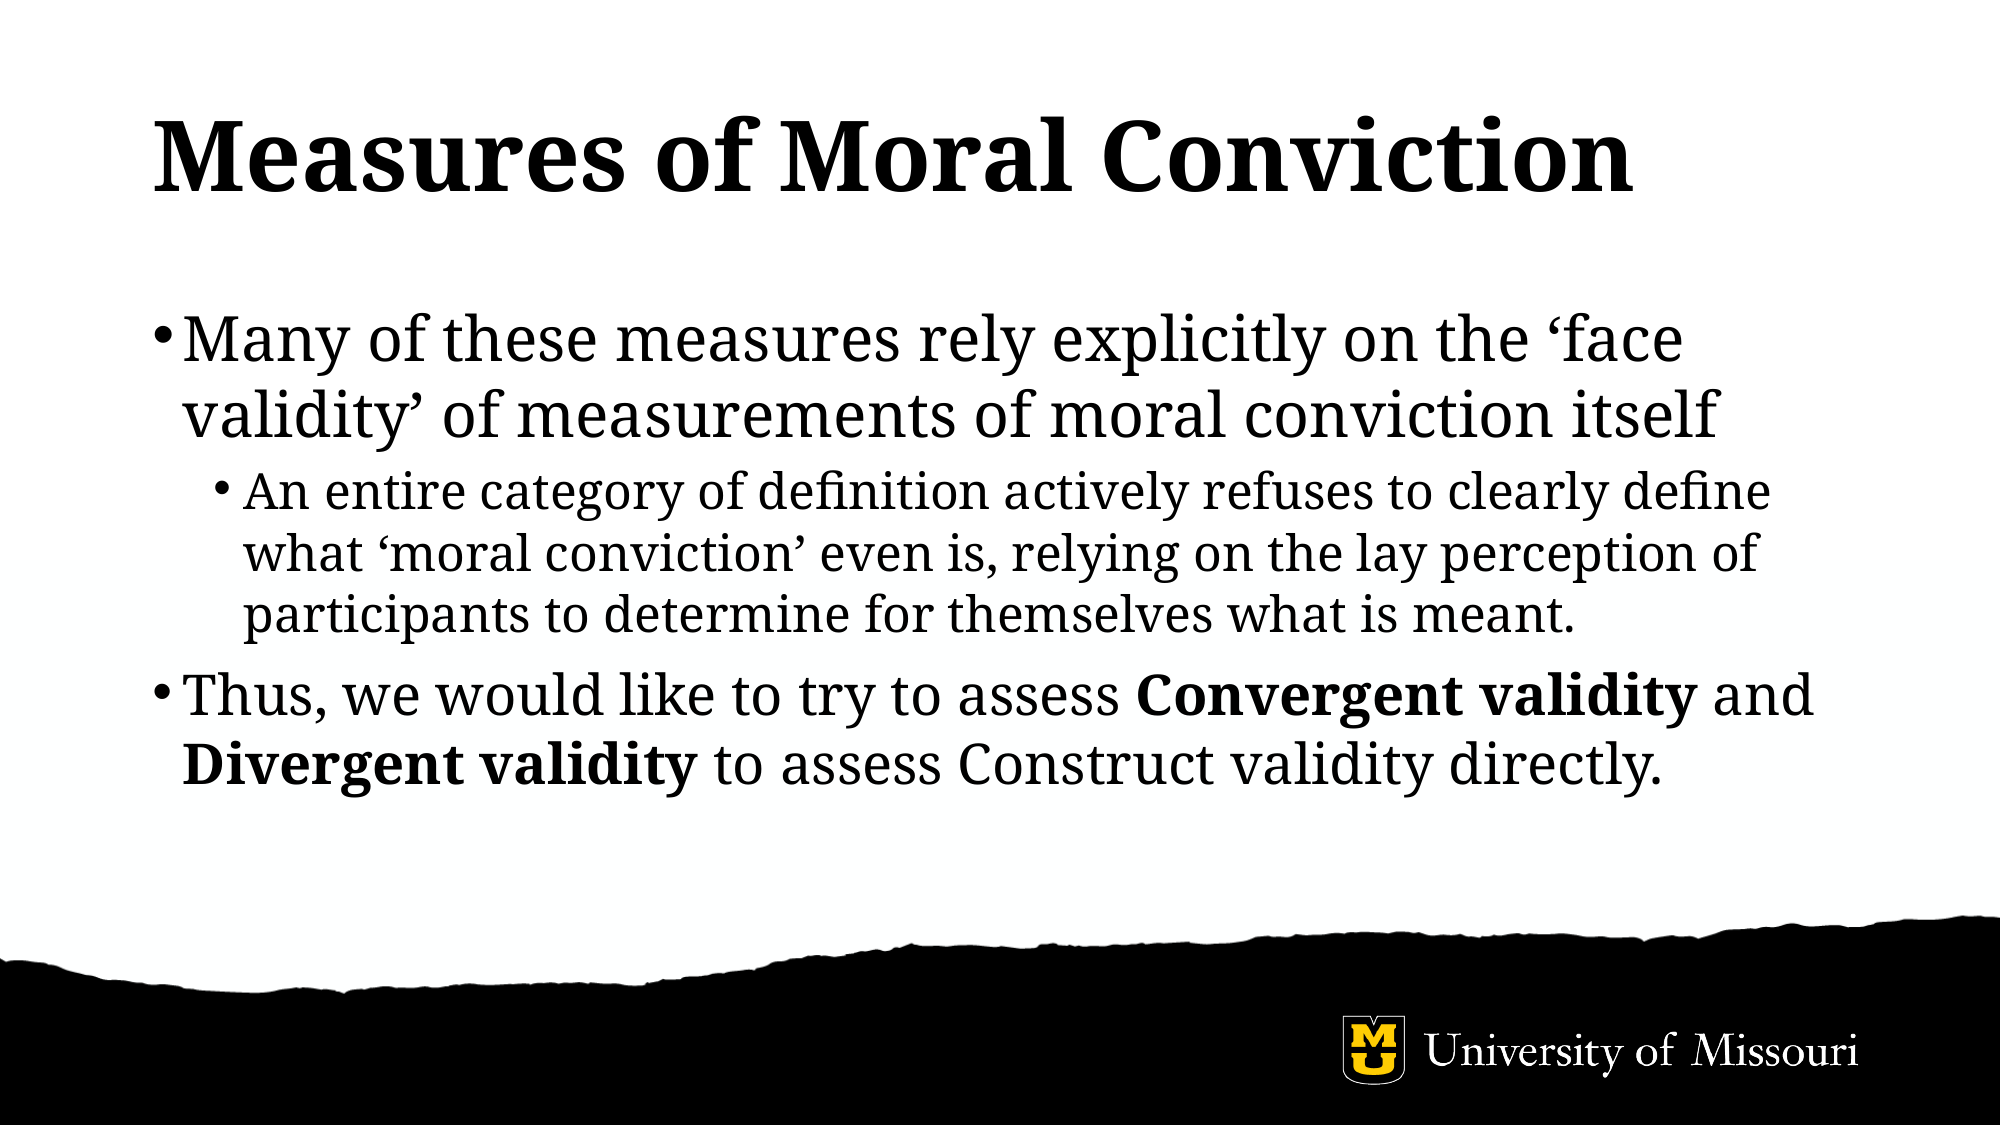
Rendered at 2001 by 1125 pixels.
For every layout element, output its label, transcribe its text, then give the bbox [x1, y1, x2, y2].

picture [0, 901, 2000, 1125]
list Many of these measures rely explicitly on the ‘face validity’ of measurements of moral conviction itself An entire category of definition actively refuses to clearly define what ‘moral conviction’ even is, relying on the lay perception of participants to determine for themselves what is meant. Thus, we would like to try to assess Convergent validity and Divergent validity to assess Construct validity directly. [137, 292, 1863, 902]
title Measures of Moral Conviction [137, 87, 1863, 224]
